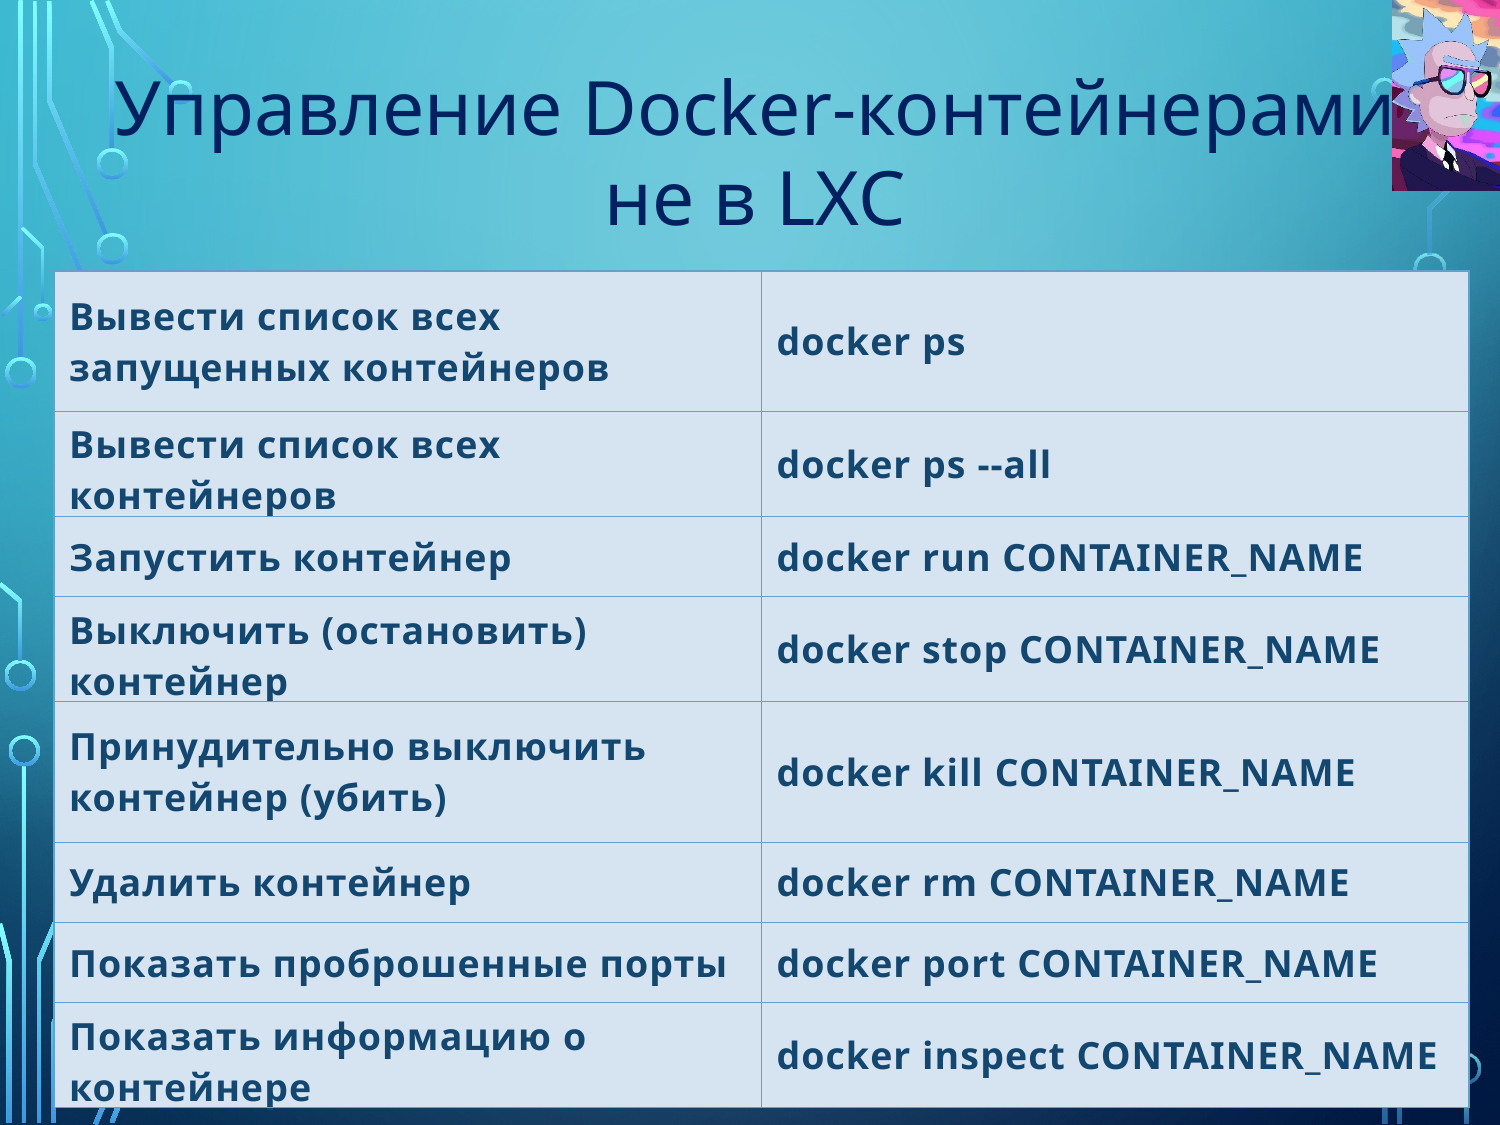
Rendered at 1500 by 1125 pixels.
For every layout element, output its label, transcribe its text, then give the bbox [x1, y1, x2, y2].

table_cell Показать проброшенные порты [55, 923, 761, 1002]
table_cell Запустить контейнер [55, 517, 761, 596]
table_cell docker inspect CONTAINER_NAME [762, 1003, 1468, 1107]
table_header docker ps [762, 272, 1468, 411]
table_cell Показать информацию о контейнере [55, 1003, 761, 1107]
table_header Вывести список всех запущенных контейнеров [55, 272, 761, 411]
text_box Управление Docker-контейнерами не в LXC [23, 53, 1488, 248]
table_cell docker rm CONTAINER_NAME [762, 843, 1468, 922]
picture [1392, 0, 1500, 191]
table_cell docker kill CONTAINER_NAME [762, 702, 1468, 842]
table_cell docker port CONTAINER_NAME [762, 923, 1468, 1002]
table_cell docker stop CONTAINER_NAME [762, 597, 1468, 701]
table_cell Принудительно выключить контейнер (убить) [55, 702, 761, 842]
table_cell Вывести список всех контейнеров [55, 412, 761, 516]
table_cell docker run CONTAINER_NAME [762, 517, 1468, 596]
table_cell Выключить (остановить) контейнер [55, 597, 761, 701]
table_cell Удалить контейнер [55, 843, 761, 922]
table_cell docker ps --all [762, 412, 1468, 516]
